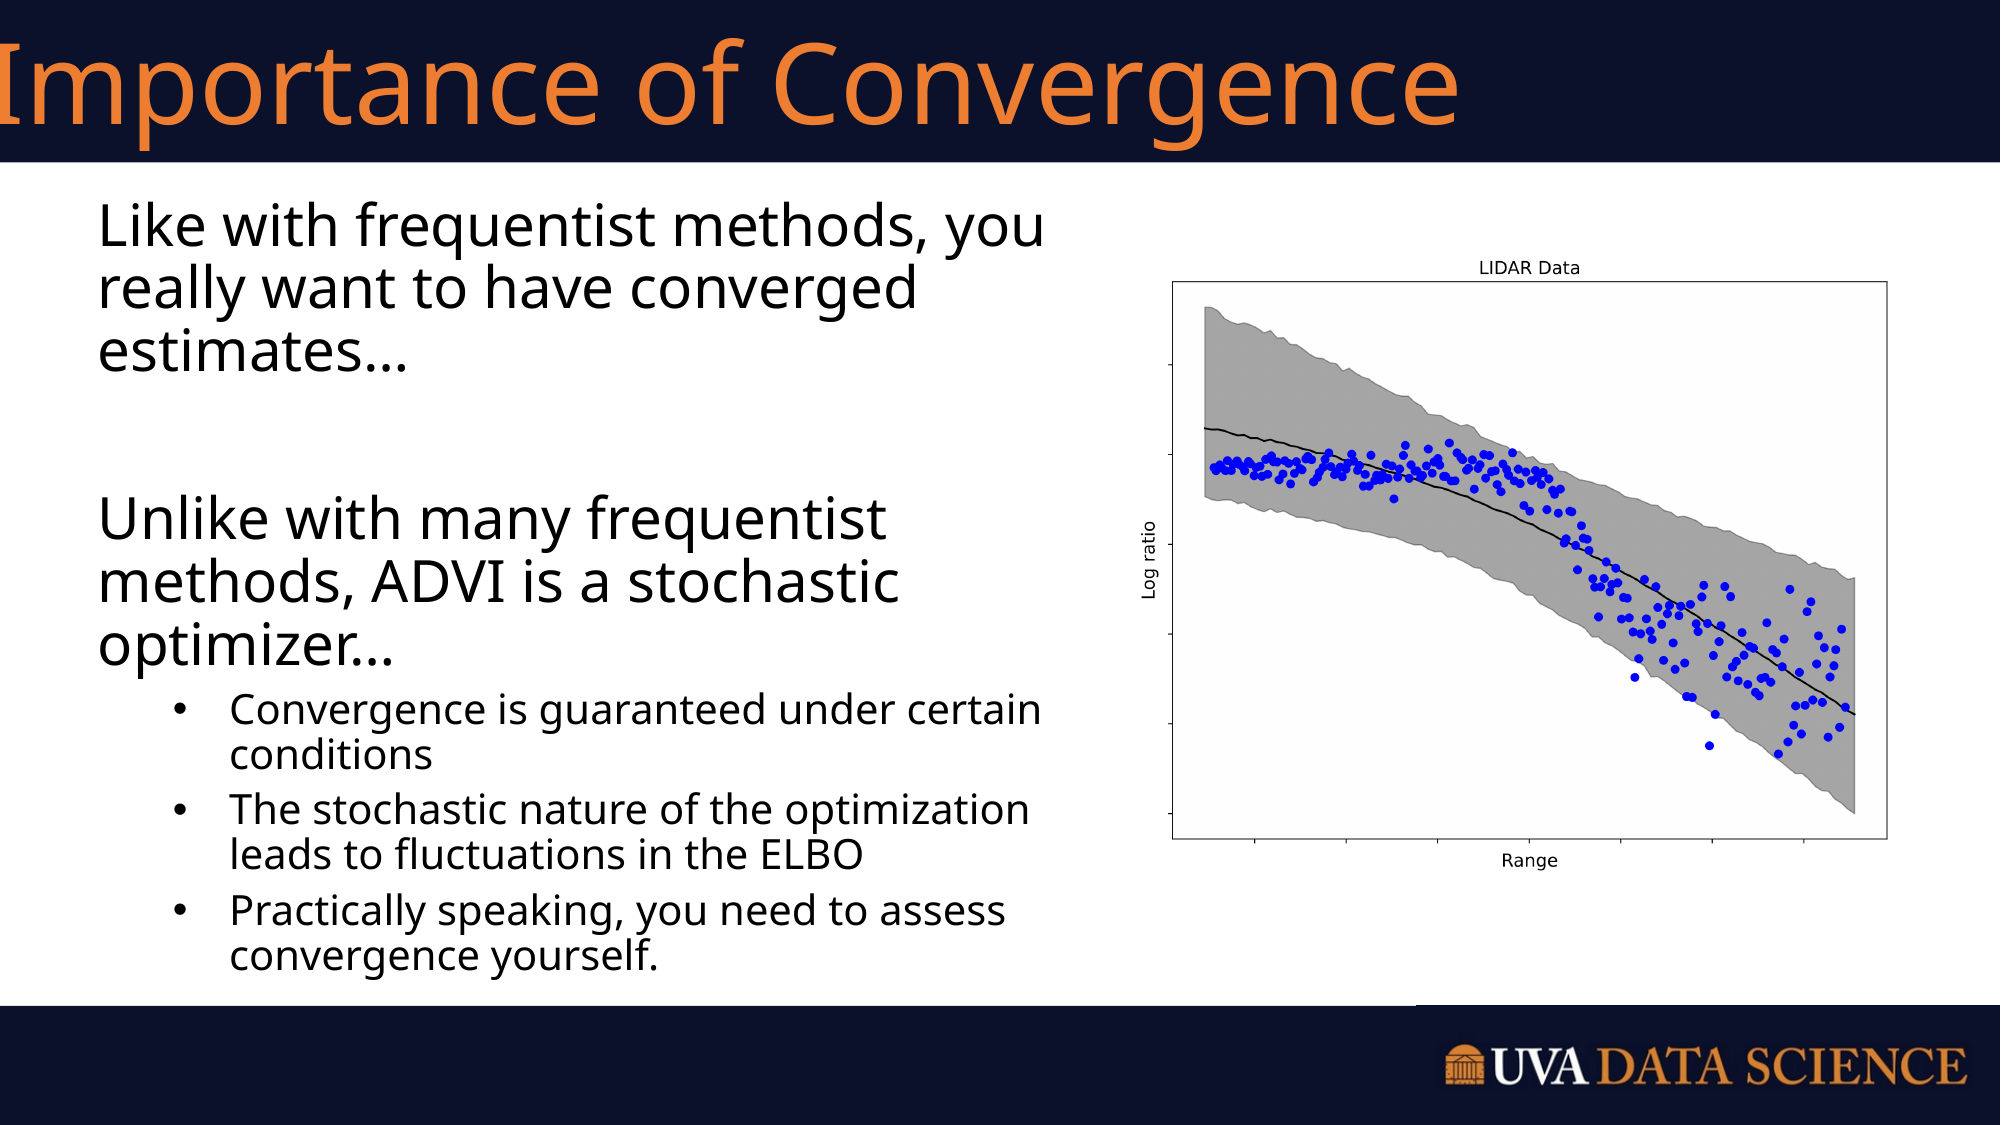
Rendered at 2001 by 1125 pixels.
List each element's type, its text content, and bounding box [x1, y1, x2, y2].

picture [1057, 193, 1979, 931]
text_box [0, 1005, 1415, 1125]
picture [1416, 1005, 2000, 1125]
text_box Importance of Convergence [0, 4, 1479, 155]
text_box [0, 0, 2000, 164]
list Like with frequentist methods, you really want to have converged estimates… Unlike with many frequentist methods, ADVI is a stochastic optimizer… Convergence is guaranteed under certain conditions The stochastic nature of the optimization leads to fluctuations in the ELBO Practically speaking, you need to assess convergence yourself. [82, 180, 1108, 944]
